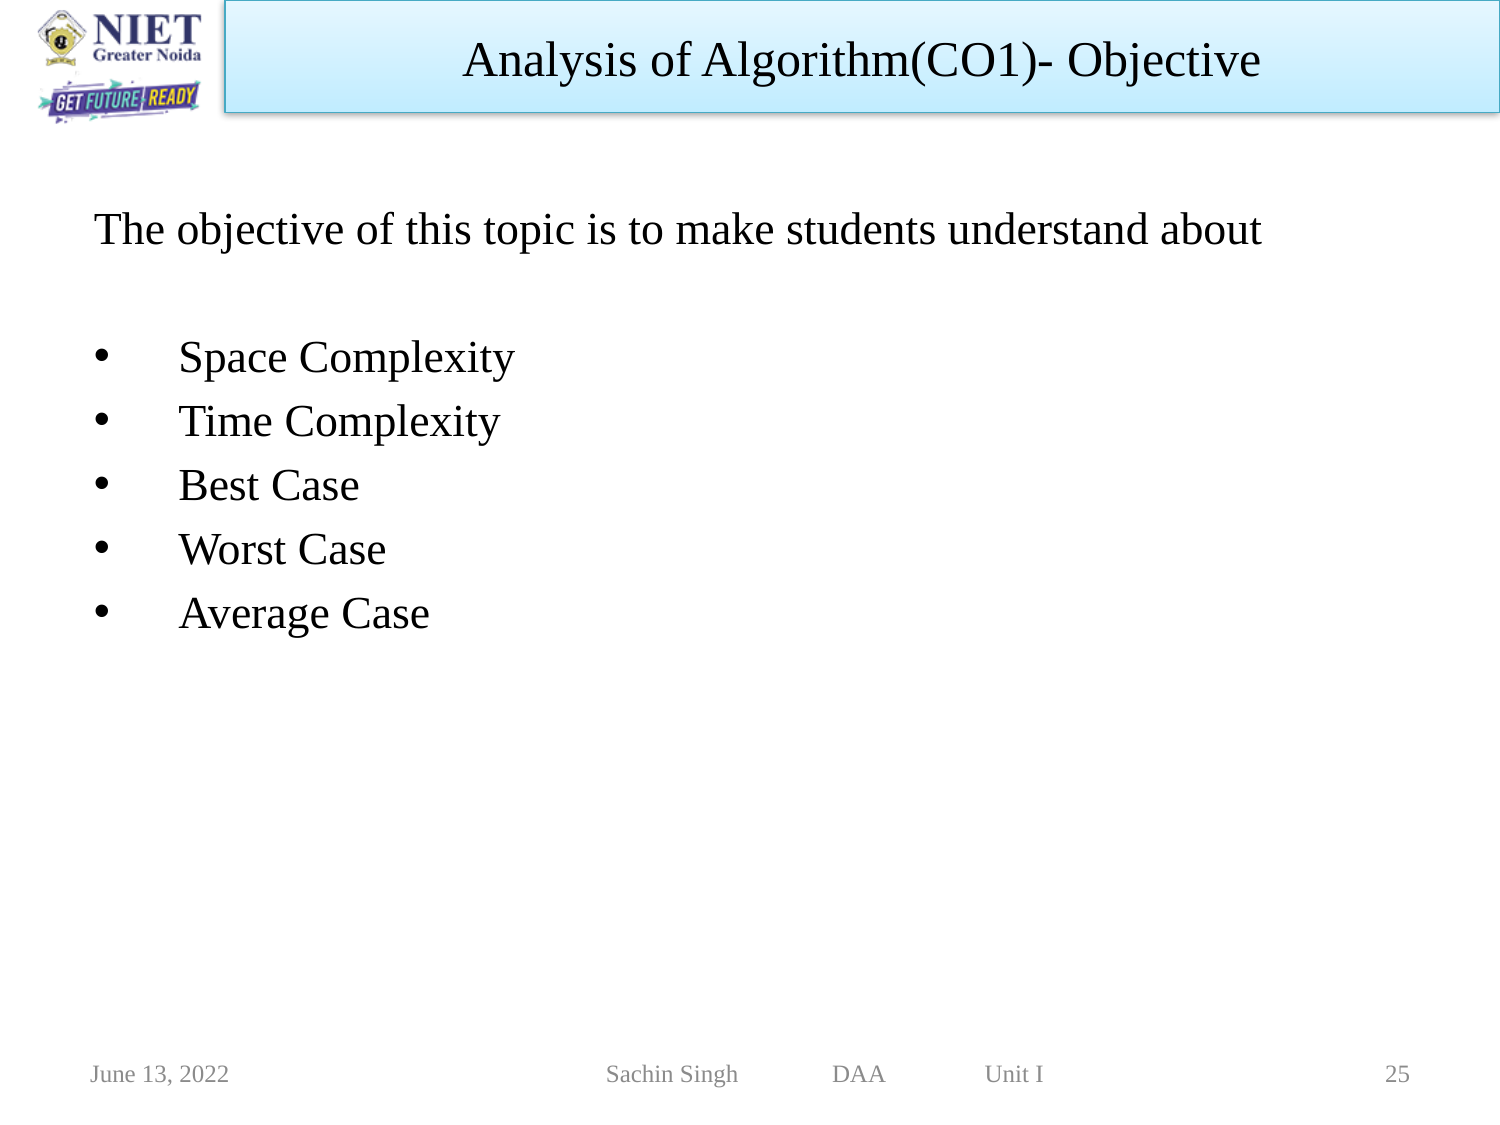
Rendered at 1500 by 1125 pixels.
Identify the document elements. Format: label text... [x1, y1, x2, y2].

text_box Analysis of Algorithm(CO1)- Objective [238, 0, 1500, 113]
footer Sachin Singh DAA Unit I [412, 1042, 1074, 1103]
slide_number 25 [1074, 1042, 1425, 1103]
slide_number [75, 1042, 412, 1103]
picture [0, 0, 238, 135]
list The objective of this topic is to make students understand about Space Complexity Time Complexity Best Case Worst Case Average Case [79, 191, 1429, 934]
